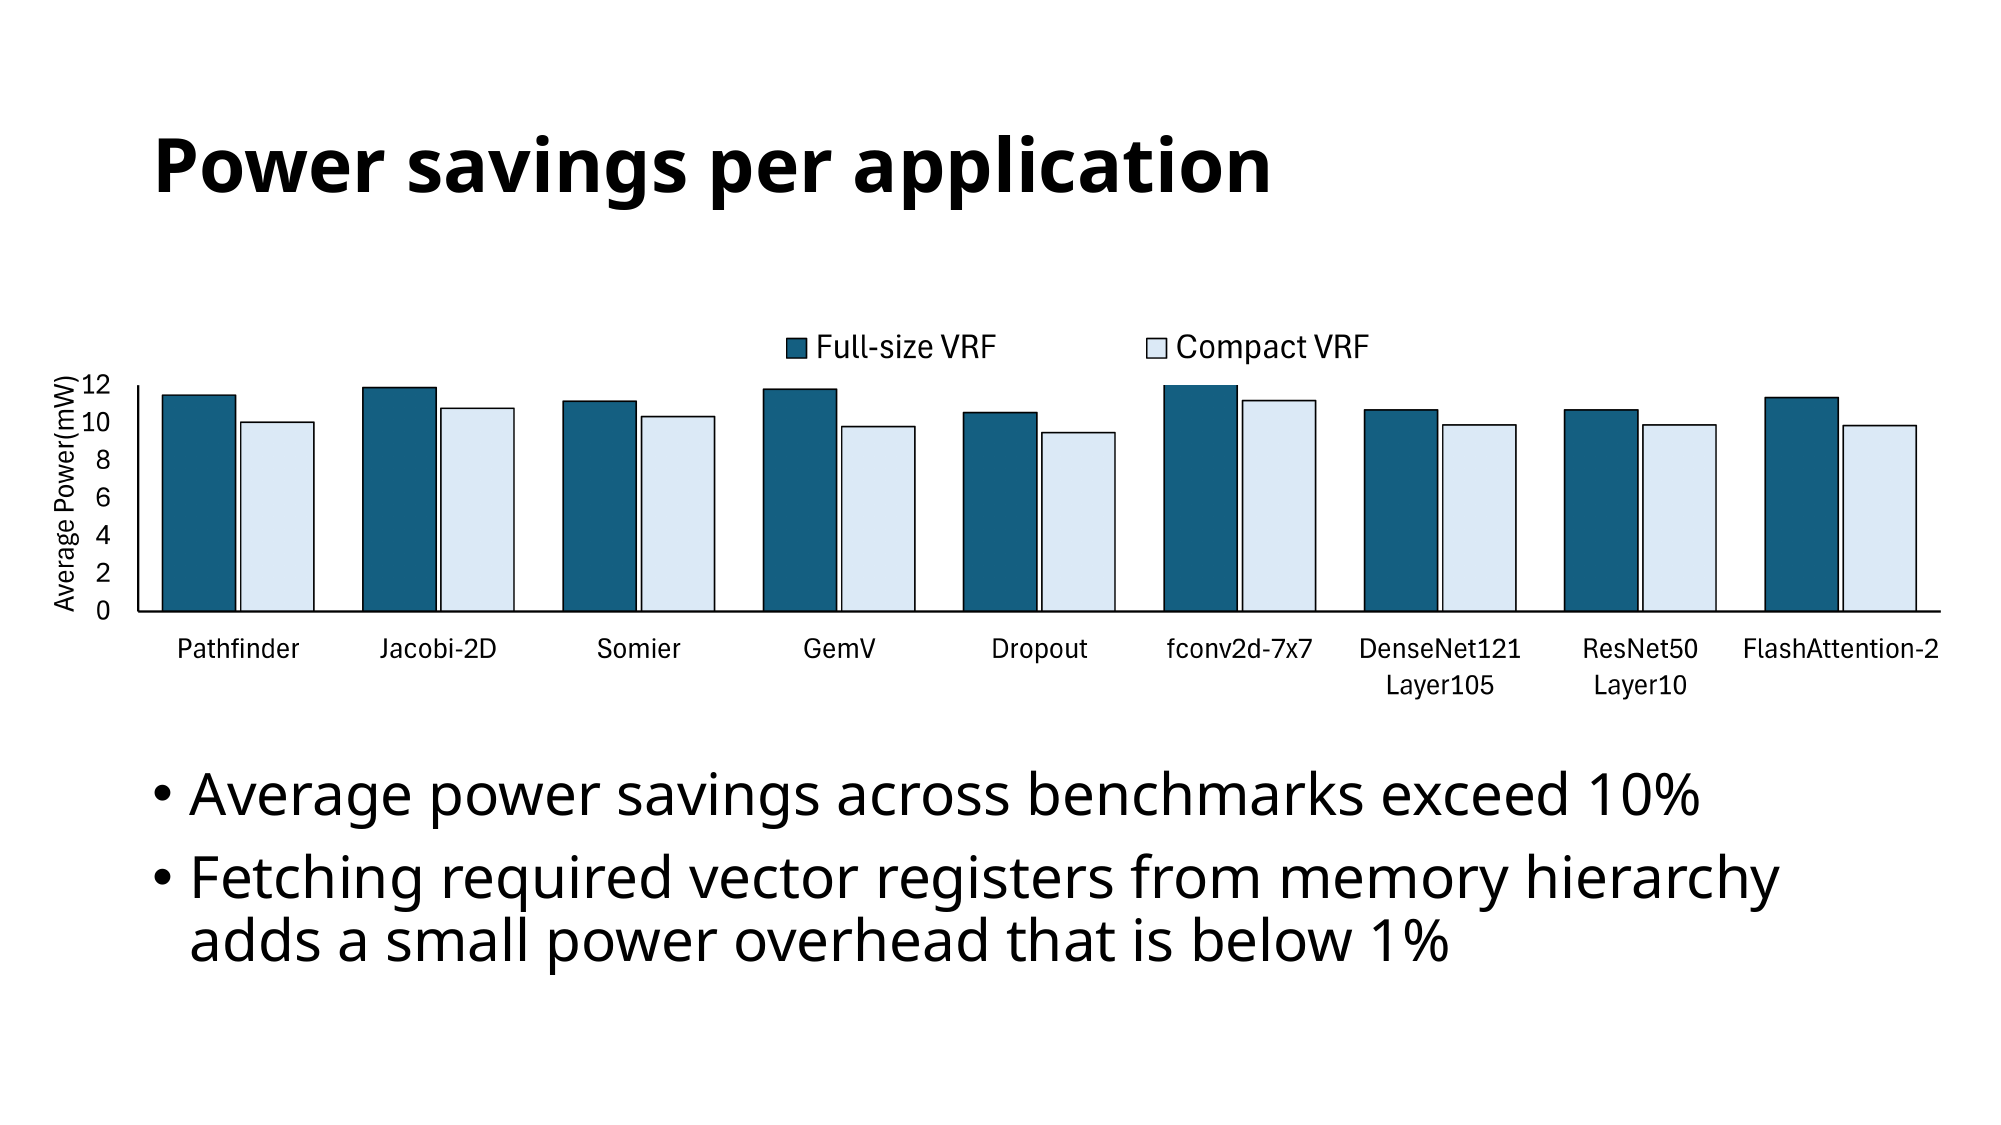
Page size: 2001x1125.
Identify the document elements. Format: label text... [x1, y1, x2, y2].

picture [0, 322, 2000, 713]
list Average power savings across benchmarks exceed 10% Fetching required vector registers from memory hierarchy adds a small power overhead that is below 1% [137, 757, 1863, 1014]
title Power savings per application [137, 59, 1863, 278]
